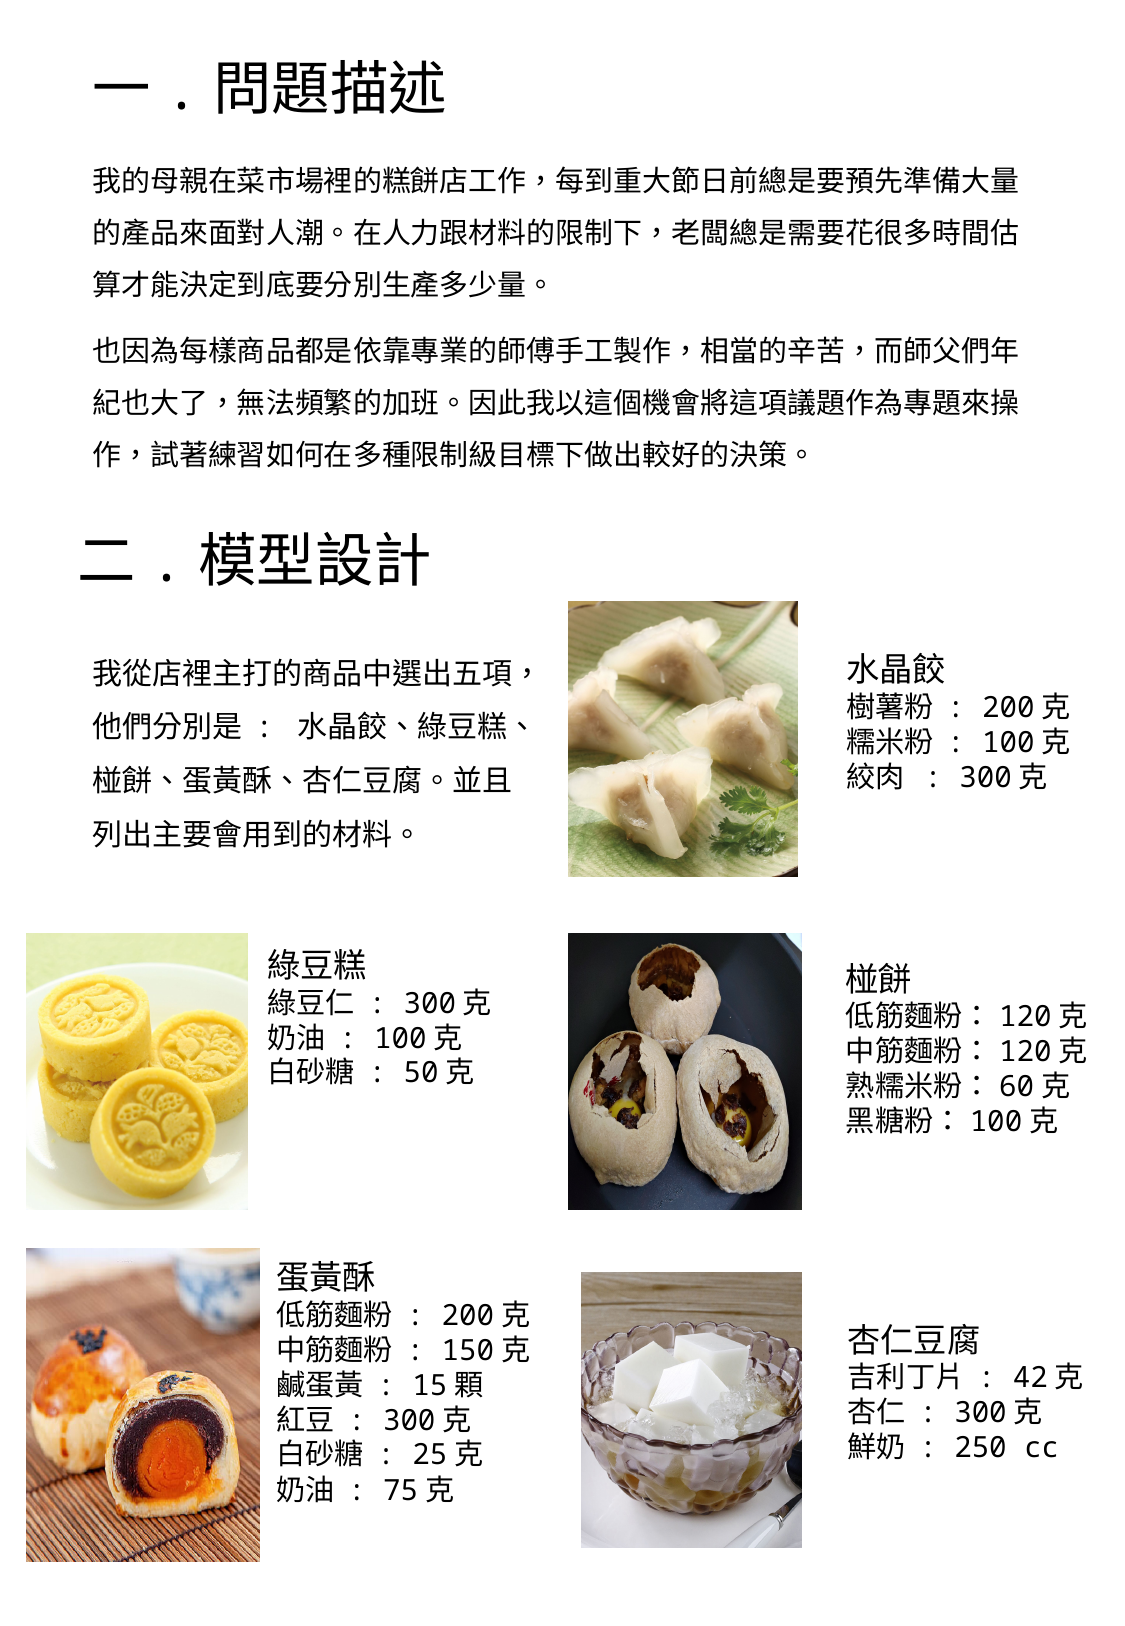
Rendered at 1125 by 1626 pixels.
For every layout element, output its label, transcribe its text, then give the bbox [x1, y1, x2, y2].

text_box 杏仁豆腐 吉利丁片 : 42克 杏仁 : 300克 鮮奶 : 250 cc [832, 1311, 1099, 1472]
title 一.問題描述 [77, 45, 1048, 135]
picture [26, 933, 248, 1210]
text_box 水晶餃 樹薯粉 : 200克 糯米粉 : 100克 絞肉 : 300克 [831, 640, 1086, 801]
text_box 綠豆糕 綠豆仁 : 300克 奶油 : 100克 白砂糖 : 50克 [252, 936, 507, 1097]
text_box 我從店裡主打的商品中選出五項，他們分別是 : 水晶餃、綠豆糕、椪餅、蛋黃酥、杏仁豆腐。並且列出主要會用到的材料。 [77, 628, 537, 864]
picture [26, 1248, 260, 1562]
text_box 椪餅 低筋麵粉：120克 中筋麵粉：120克 熟糯米粉：60克 黑糖粉：100克 [831, 950, 1103, 1145]
list 我的母親在菜市場裡的糕餅店工作，每到重大節日前總是要預先準備大量的產品來面對人潮。在人力跟材料的限制下，老闆總是需要花很多時間估算才能決定到底要分別生產多少量。 也因為每樣商品都是依靠專業的師傅手工製作，相當的辛苦，而師父們年紀也大了，無法頻繁的加班。因此我以這個機會將這項議題作為專題來操作，試著練習如何在多種限制級目標下做出較好的決策。 [77, 138, 1048, 485]
text_box 二.模型設計 [62, 515, 447, 601]
picture [581, 1272, 802, 1548]
picture [568, 933, 802, 1210]
text_box 蛋黃酥 低筋麵粉 : 200克 中筋麵粉 : 150克 鹹蛋黃 : 15顆 紅豆 : 300克 白砂糖 : 25克 奶油 : 75克 [261, 1248, 602, 1549]
picture [568, 601, 798, 878]
